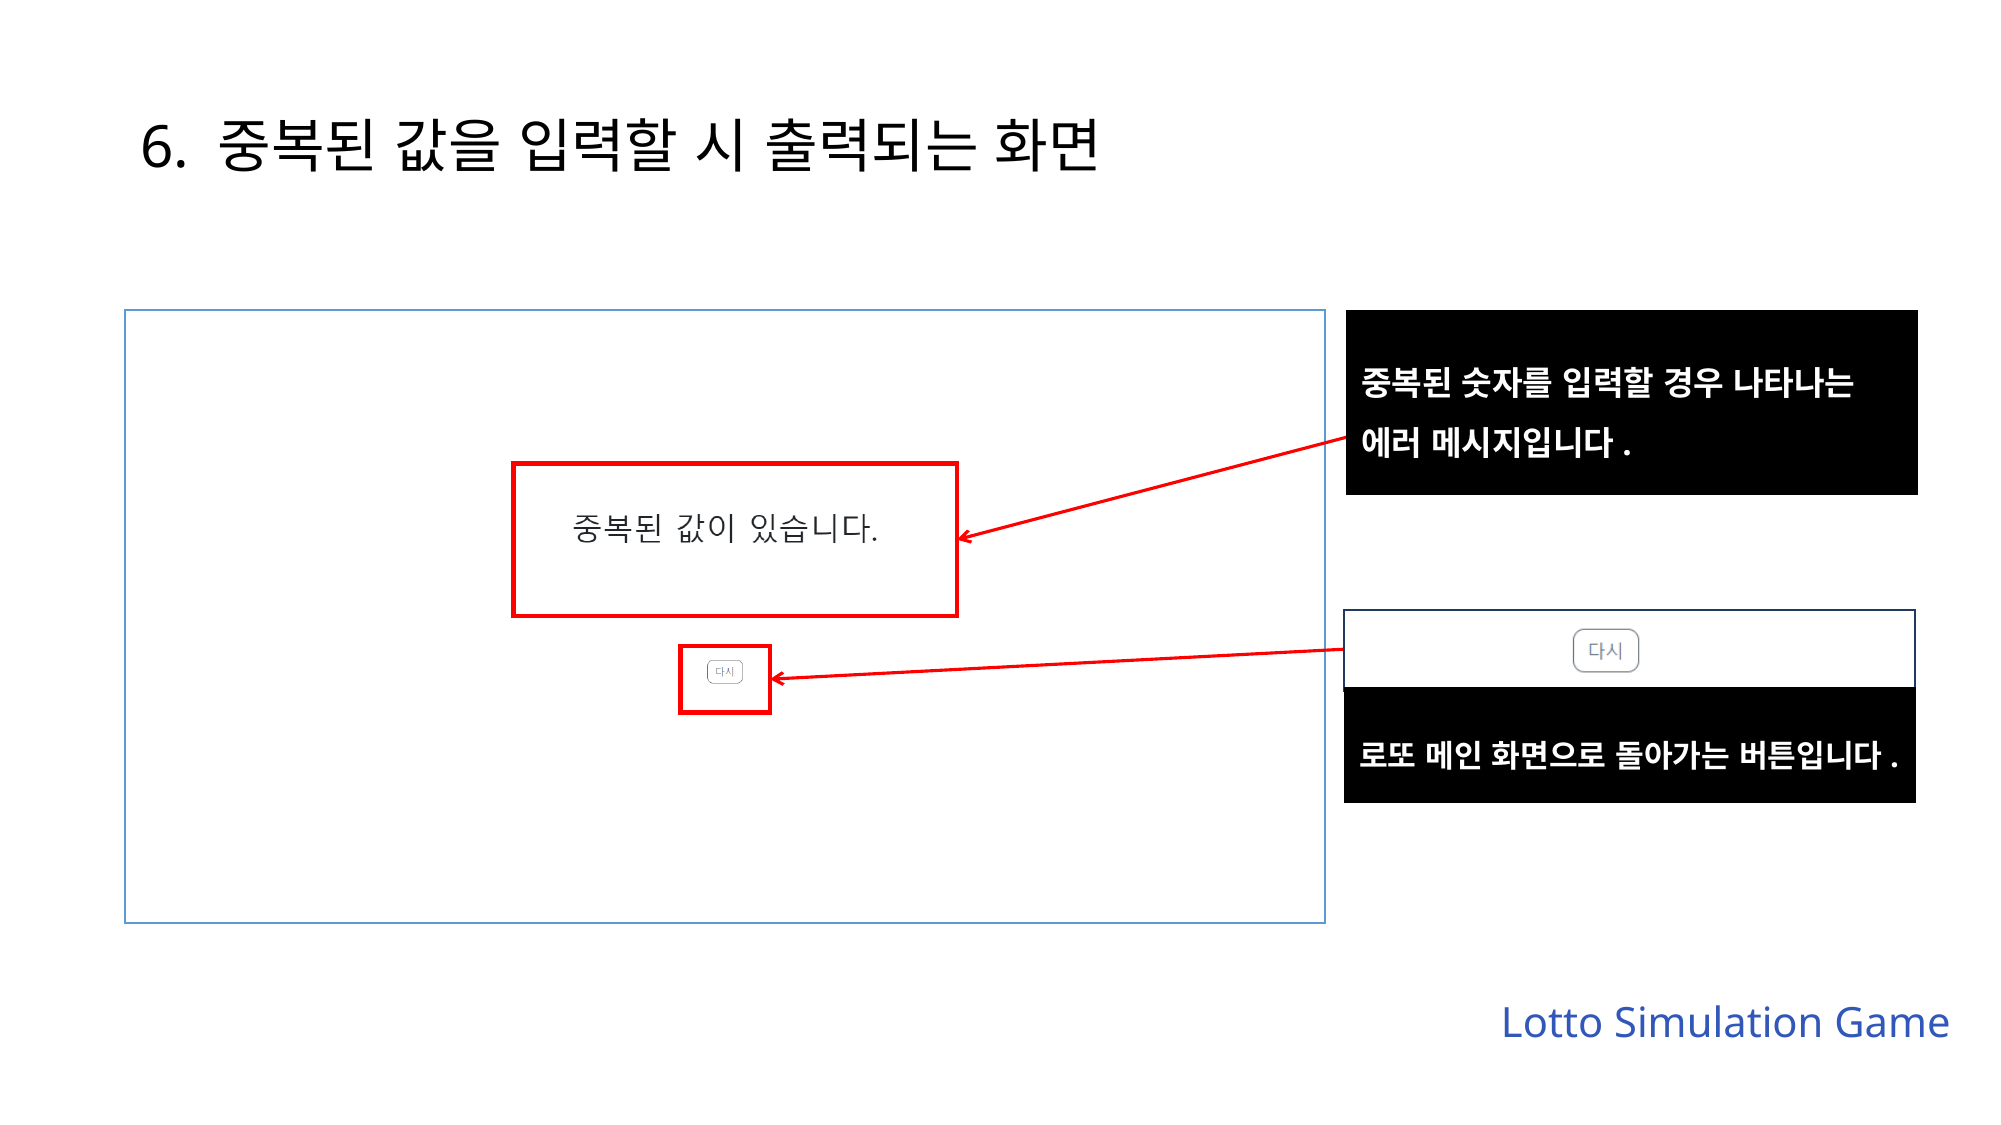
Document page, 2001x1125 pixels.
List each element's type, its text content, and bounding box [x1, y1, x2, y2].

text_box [957, 409, 1452, 540]
text_box [124, 309, 1326, 924]
text_box 6. 중복된 값을 입력할 시 출력되는 화면 [124, 90, 1286, 199]
text_box Lotto Simulation Game [804, 966, 1967, 1076]
text_box 로또 메인 화면으로 돌아가는 버튼입니다. [1344, 687, 1916, 803]
text_box [1343, 609, 1916, 692]
picture [137, 320, 1312, 917]
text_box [770, 648, 1355, 680]
picture [1557, 615, 1661, 684]
text_box 중복된 숫자를 입력할 경우 나타나는 에러 메시지입니다. [1346, 310, 1918, 495]
